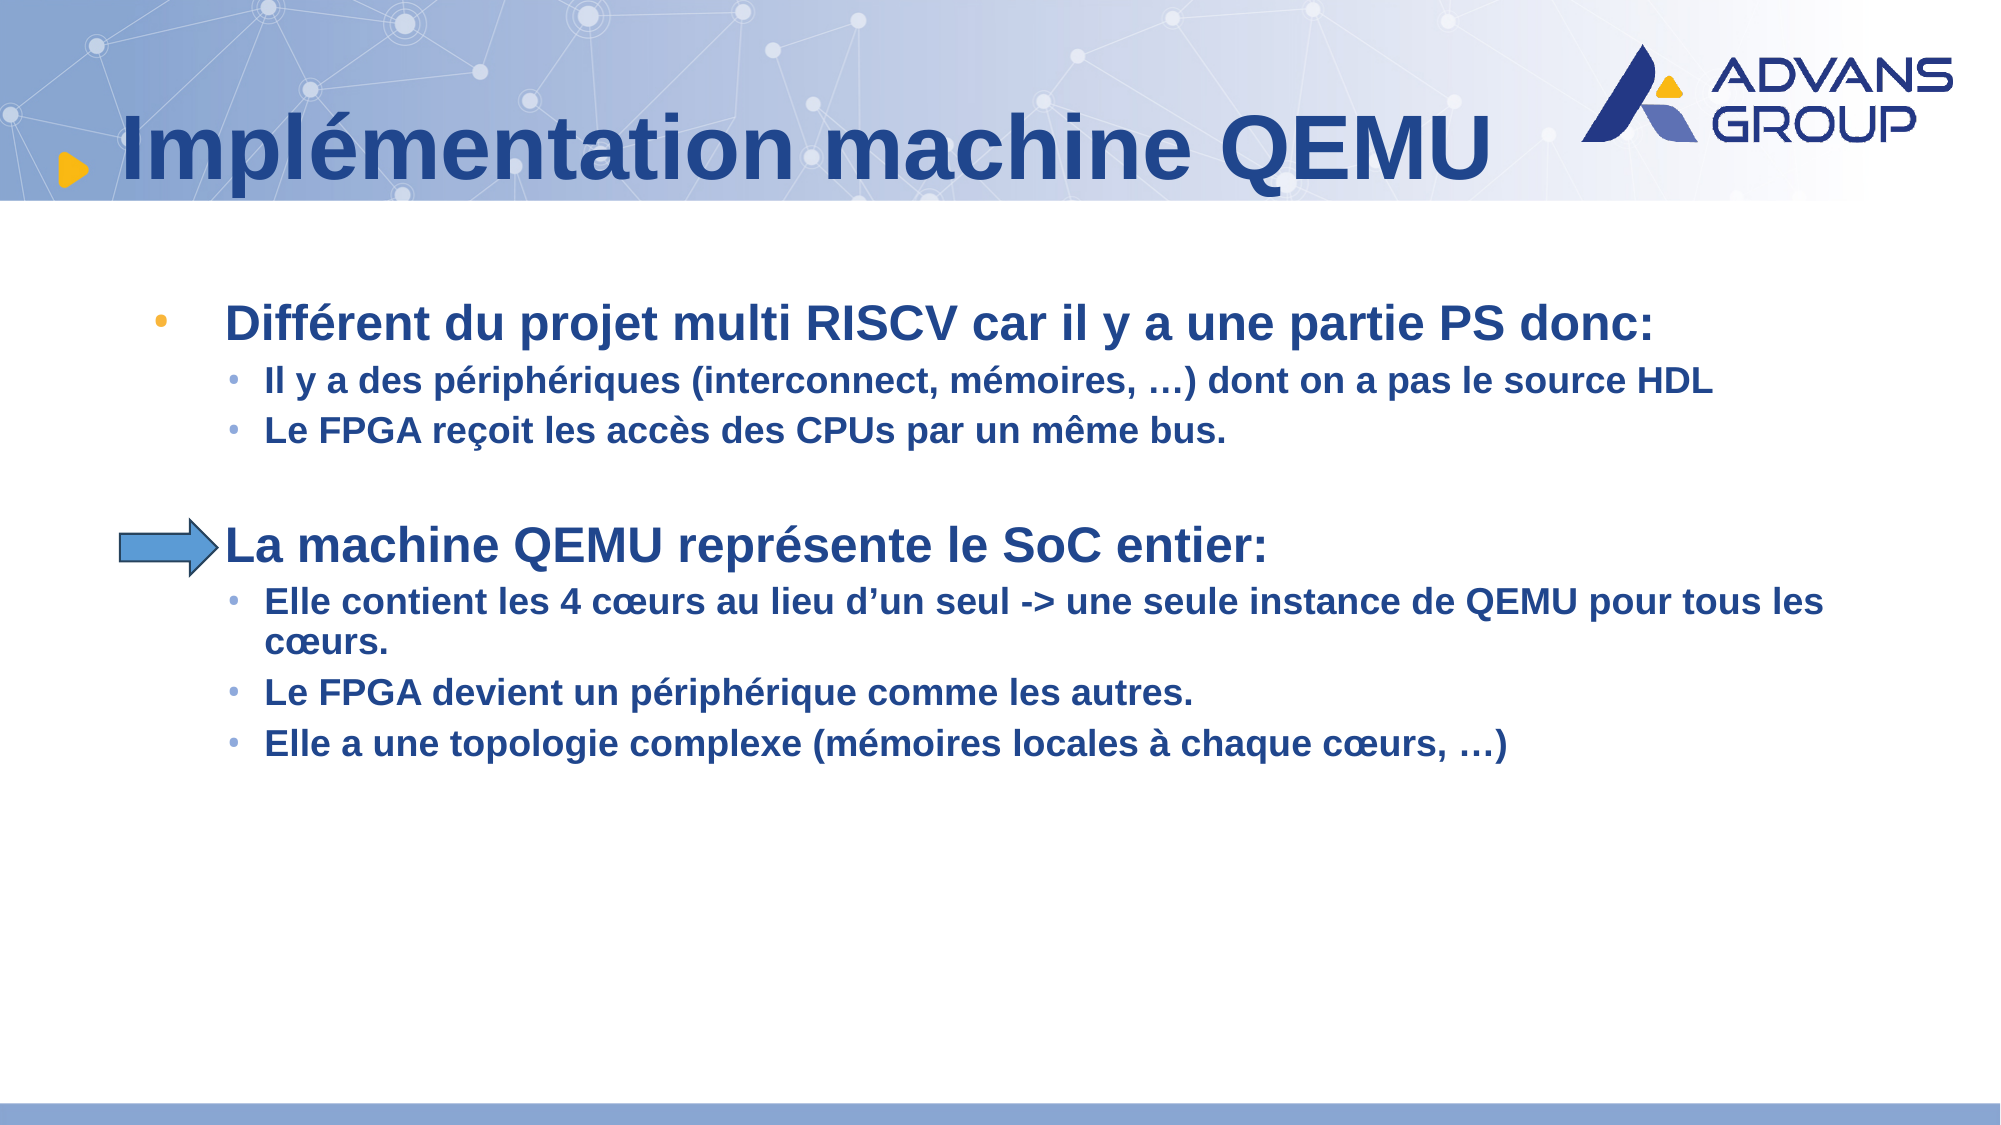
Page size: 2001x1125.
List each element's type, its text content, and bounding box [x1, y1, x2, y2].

picture [0, 1103, 2001, 1125]
text_box [118, 517, 219, 578]
text_box Implémentation machine QEMU [120, 98, 1741, 187]
text_box Différent du projet multi RISCV car il y a une partie PS donc: Il y a des périphériques (interconnect, mémoires, …) dont on a pas le source HDL Le FPGA reçoit les accès des CPUs par un même bus. La machine QEMU représente le SoC entier: Elle contient les 4 cœurs au lieu d’un seul -> une seule instance de QEMU pour tous les cœurs. Le FPGA devient un périphérique comme les autres. Elle a une topologie complexe (mémoires locales à chaque cœurs, …) [136, 294, 1862, 1009]
picture [0, 0, 2000, 201]
